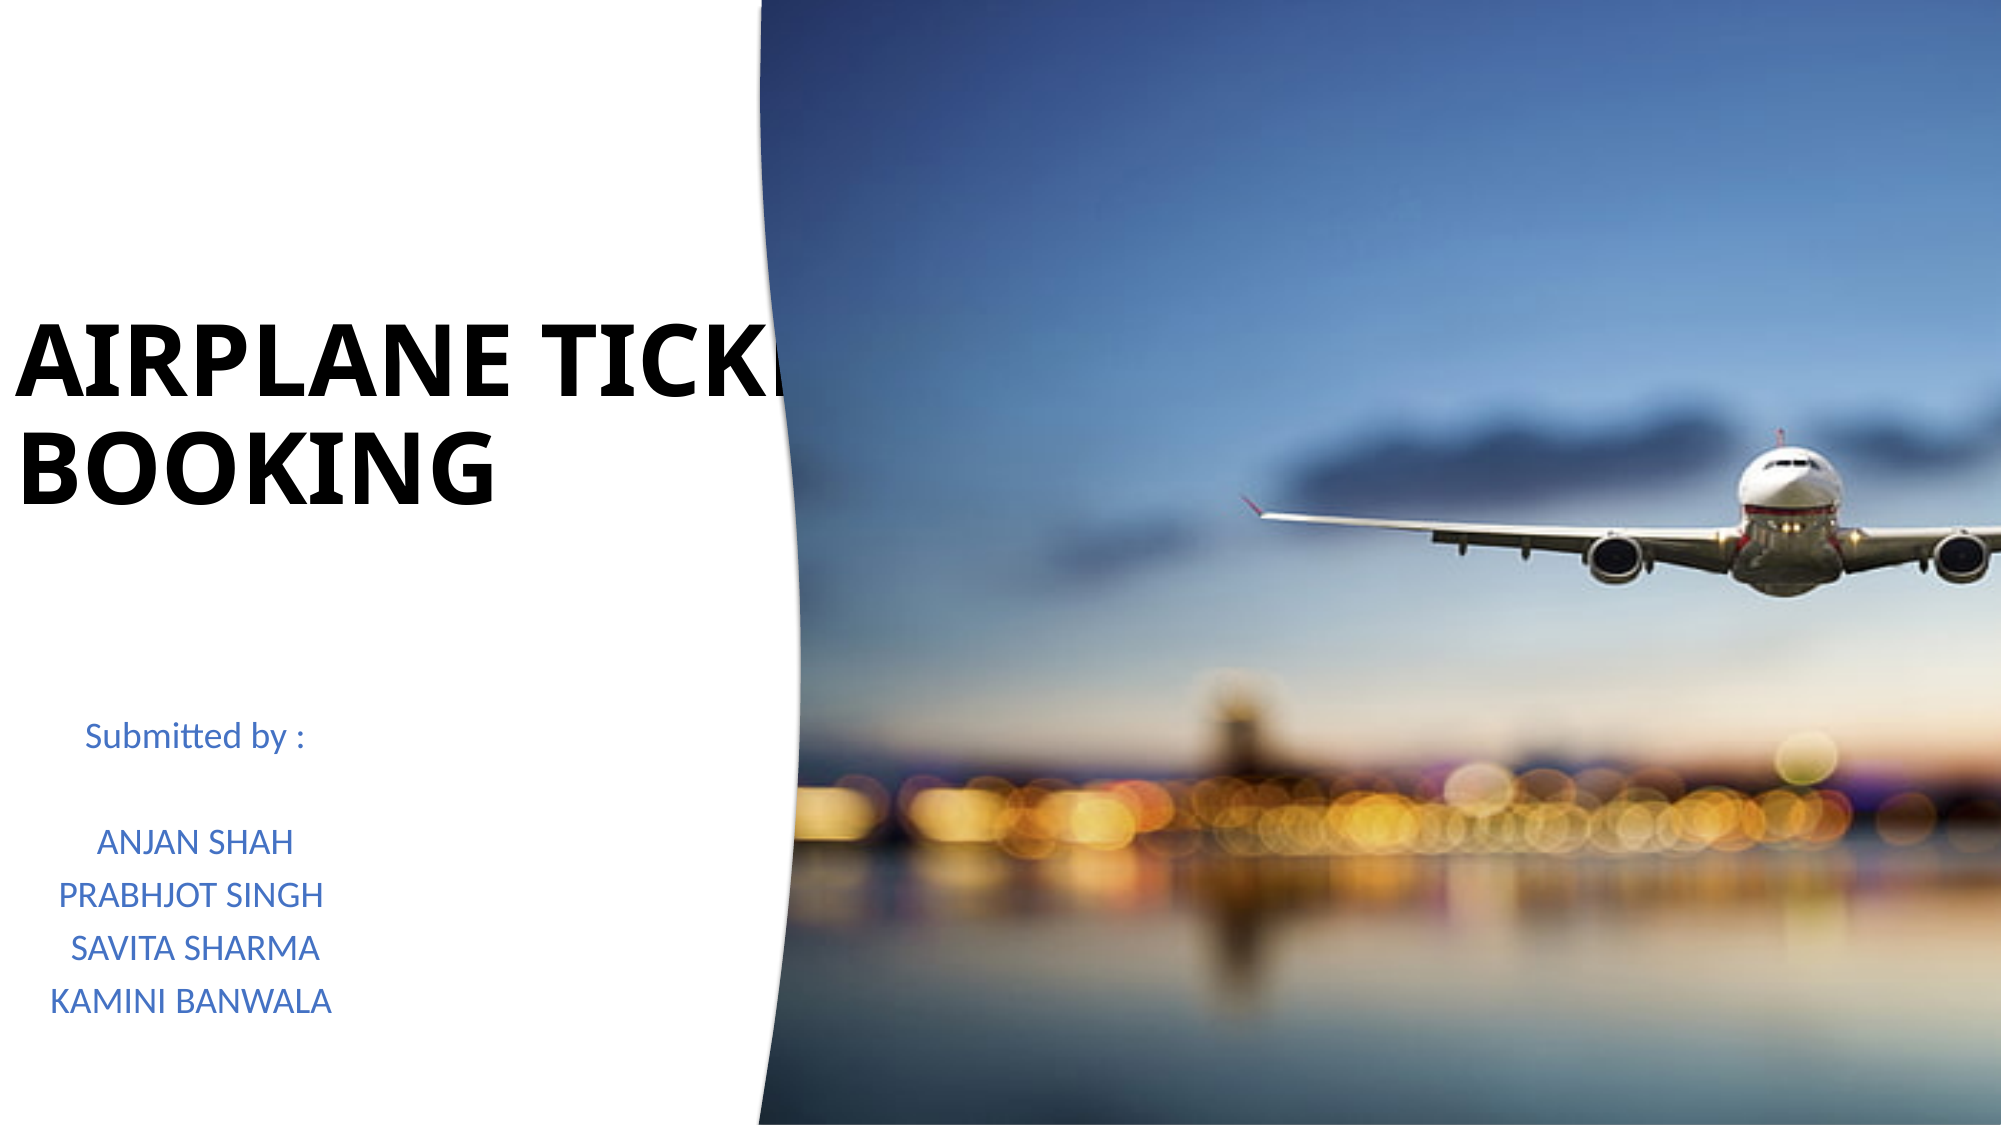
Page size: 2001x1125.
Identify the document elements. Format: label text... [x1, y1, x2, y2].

picture [758, 0, 2001, 1125]
text_box AIRPLANE TICKET BOOKING [0, 53, 758, 534]
text_box Submitted by : ANJAN SHAH PRABHJOT SINGH SAVITA SHARMA KAMINI BANWALA [0, 708, 758, 1030]
